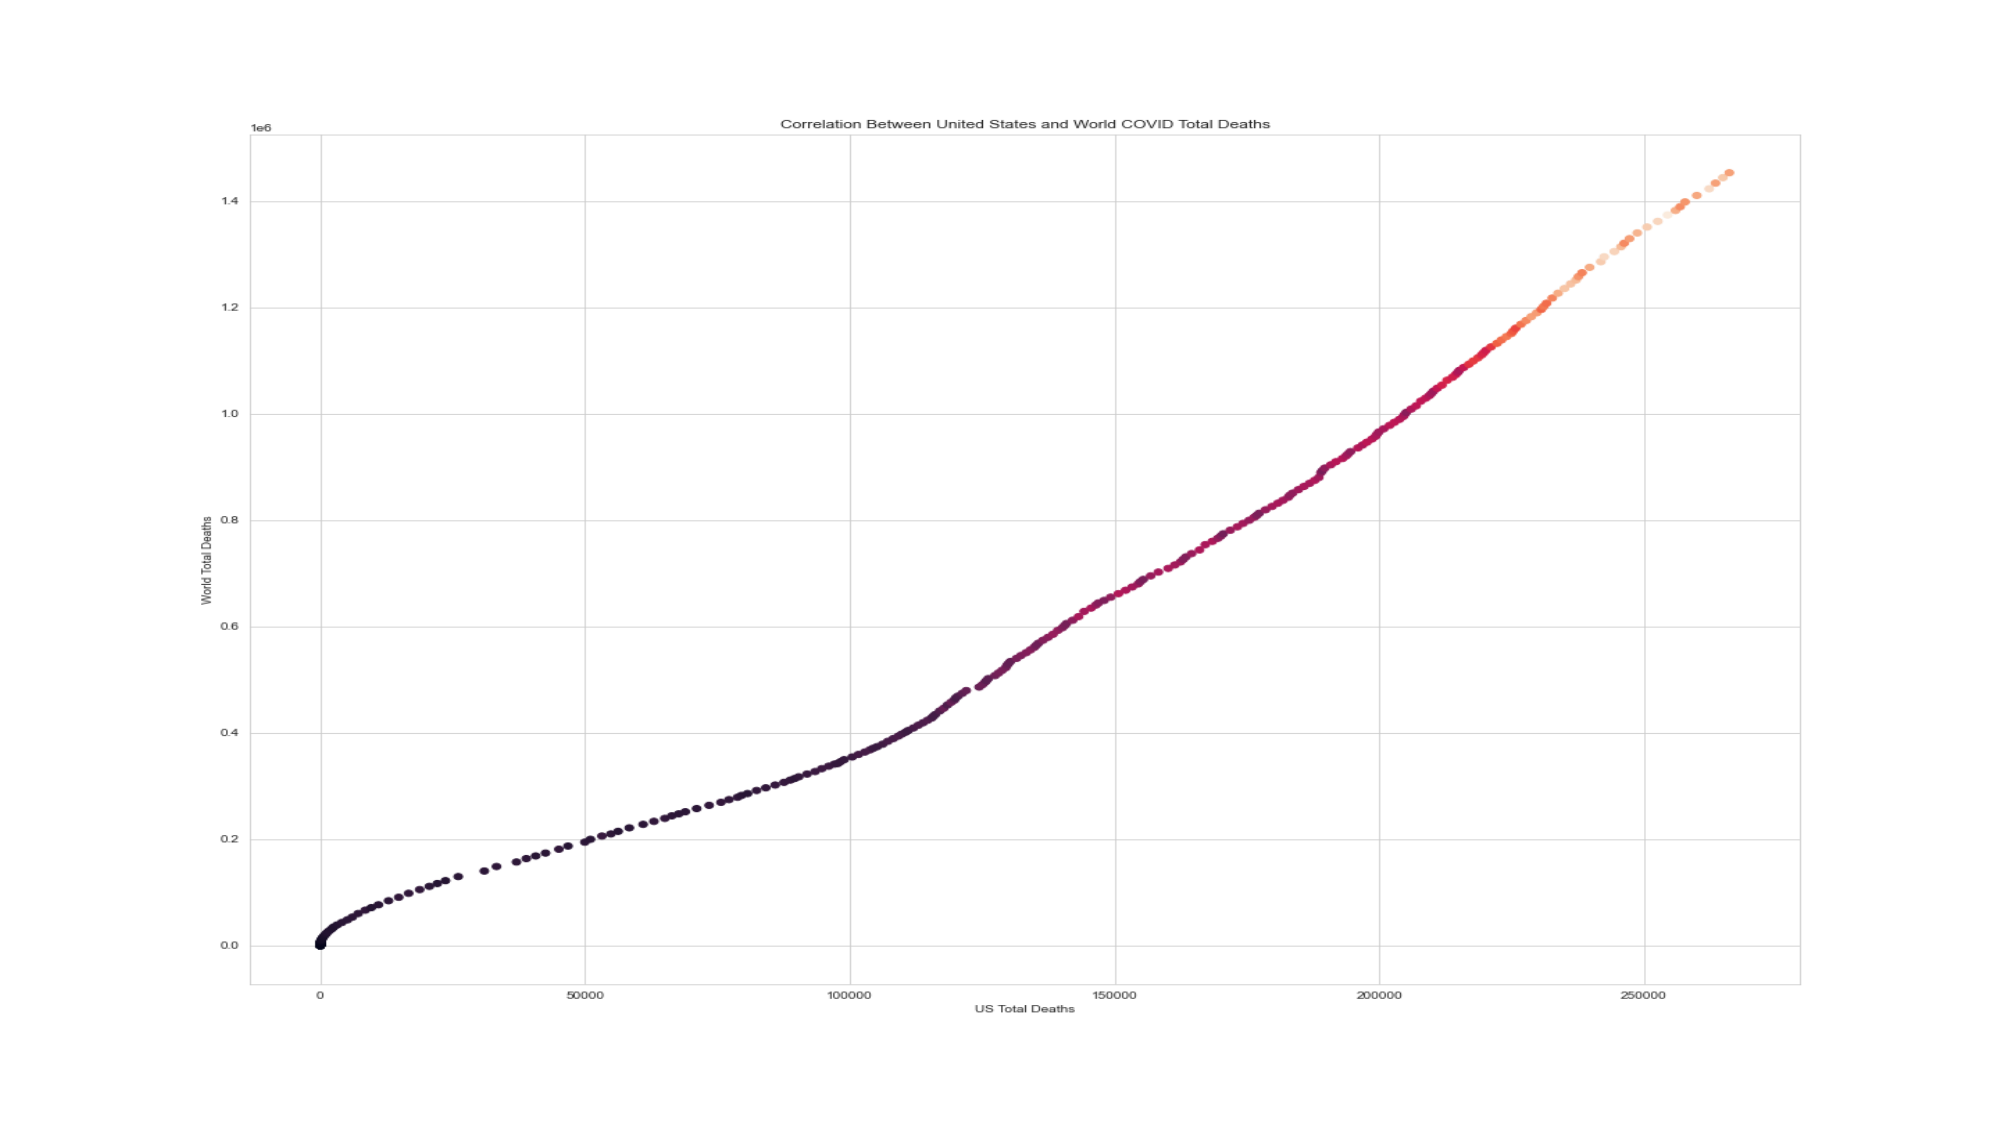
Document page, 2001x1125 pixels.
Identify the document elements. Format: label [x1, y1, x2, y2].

list [0, 0, 2000, 1125]
